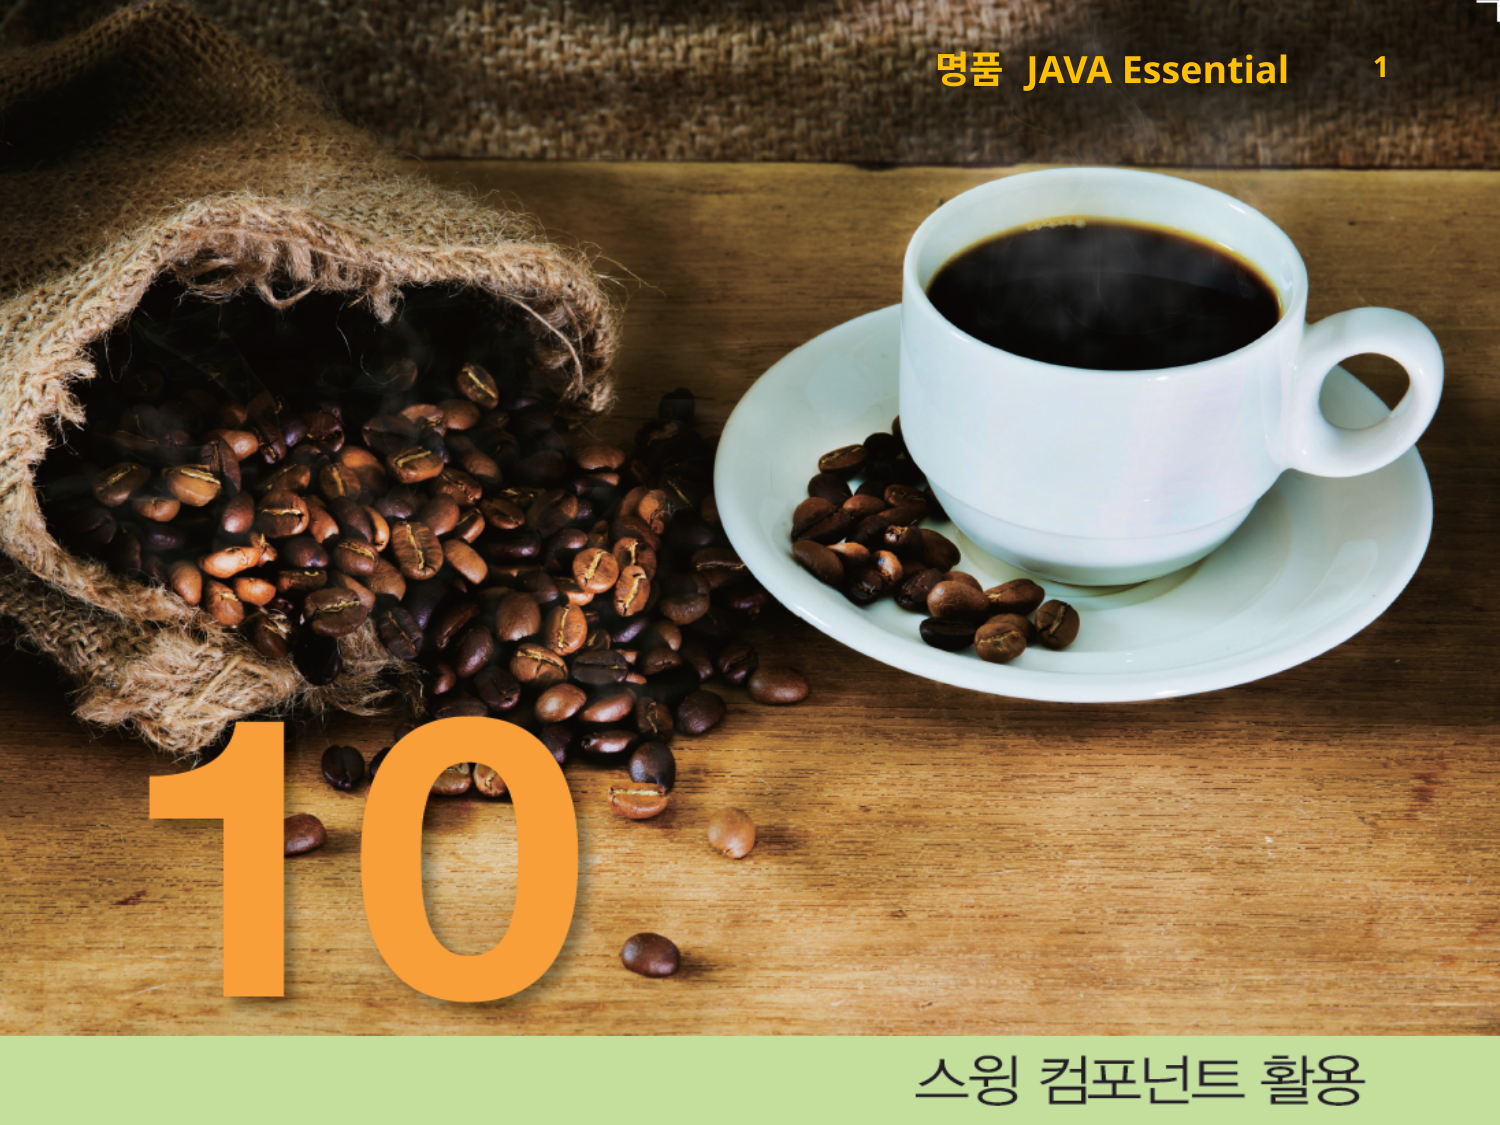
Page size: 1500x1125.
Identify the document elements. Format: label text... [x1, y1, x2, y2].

slide_number 1 [1312, 37, 1450, 100]
picture [0, 0, 1500, 1125]
footer 명품 JAVA Essential [342, 38, 1305, 99]
